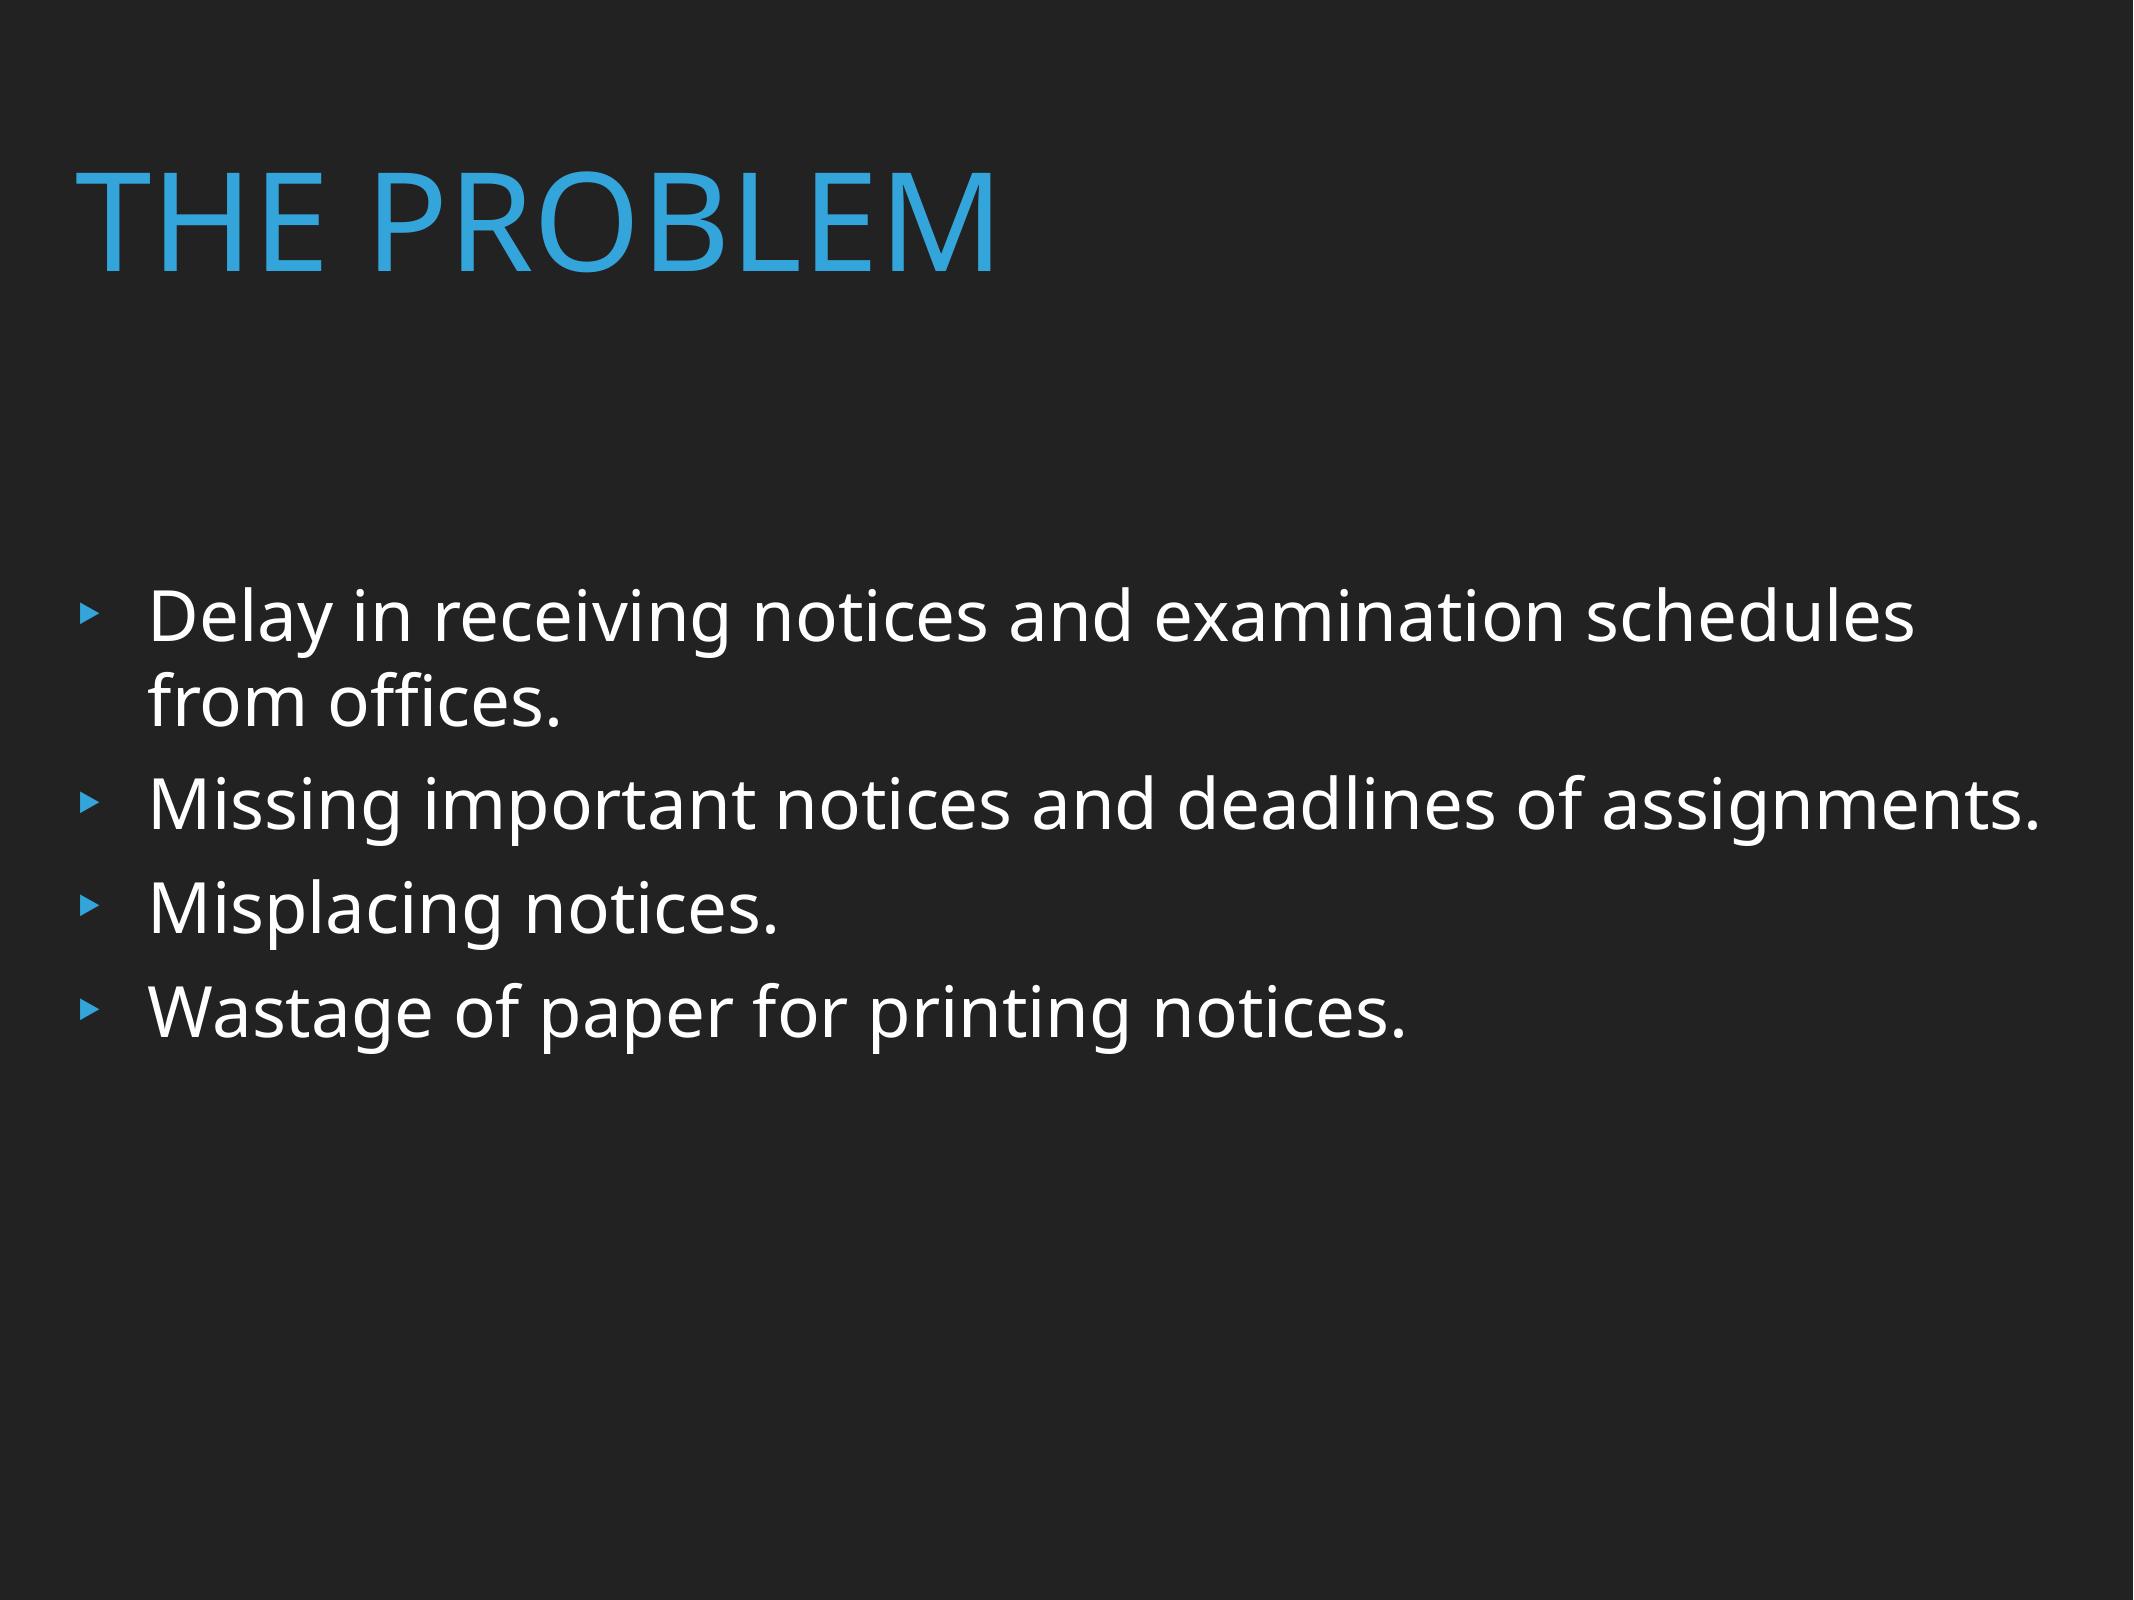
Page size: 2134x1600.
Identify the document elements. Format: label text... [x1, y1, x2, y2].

list Delay in receiving notices and examination schedules from offices. Missing important notices and deadlines of assignments. Misplacing notices. Wastage of paper for printing notices. [66, 561, 2068, 1343]
title The problem [66, 157, 2068, 373]
